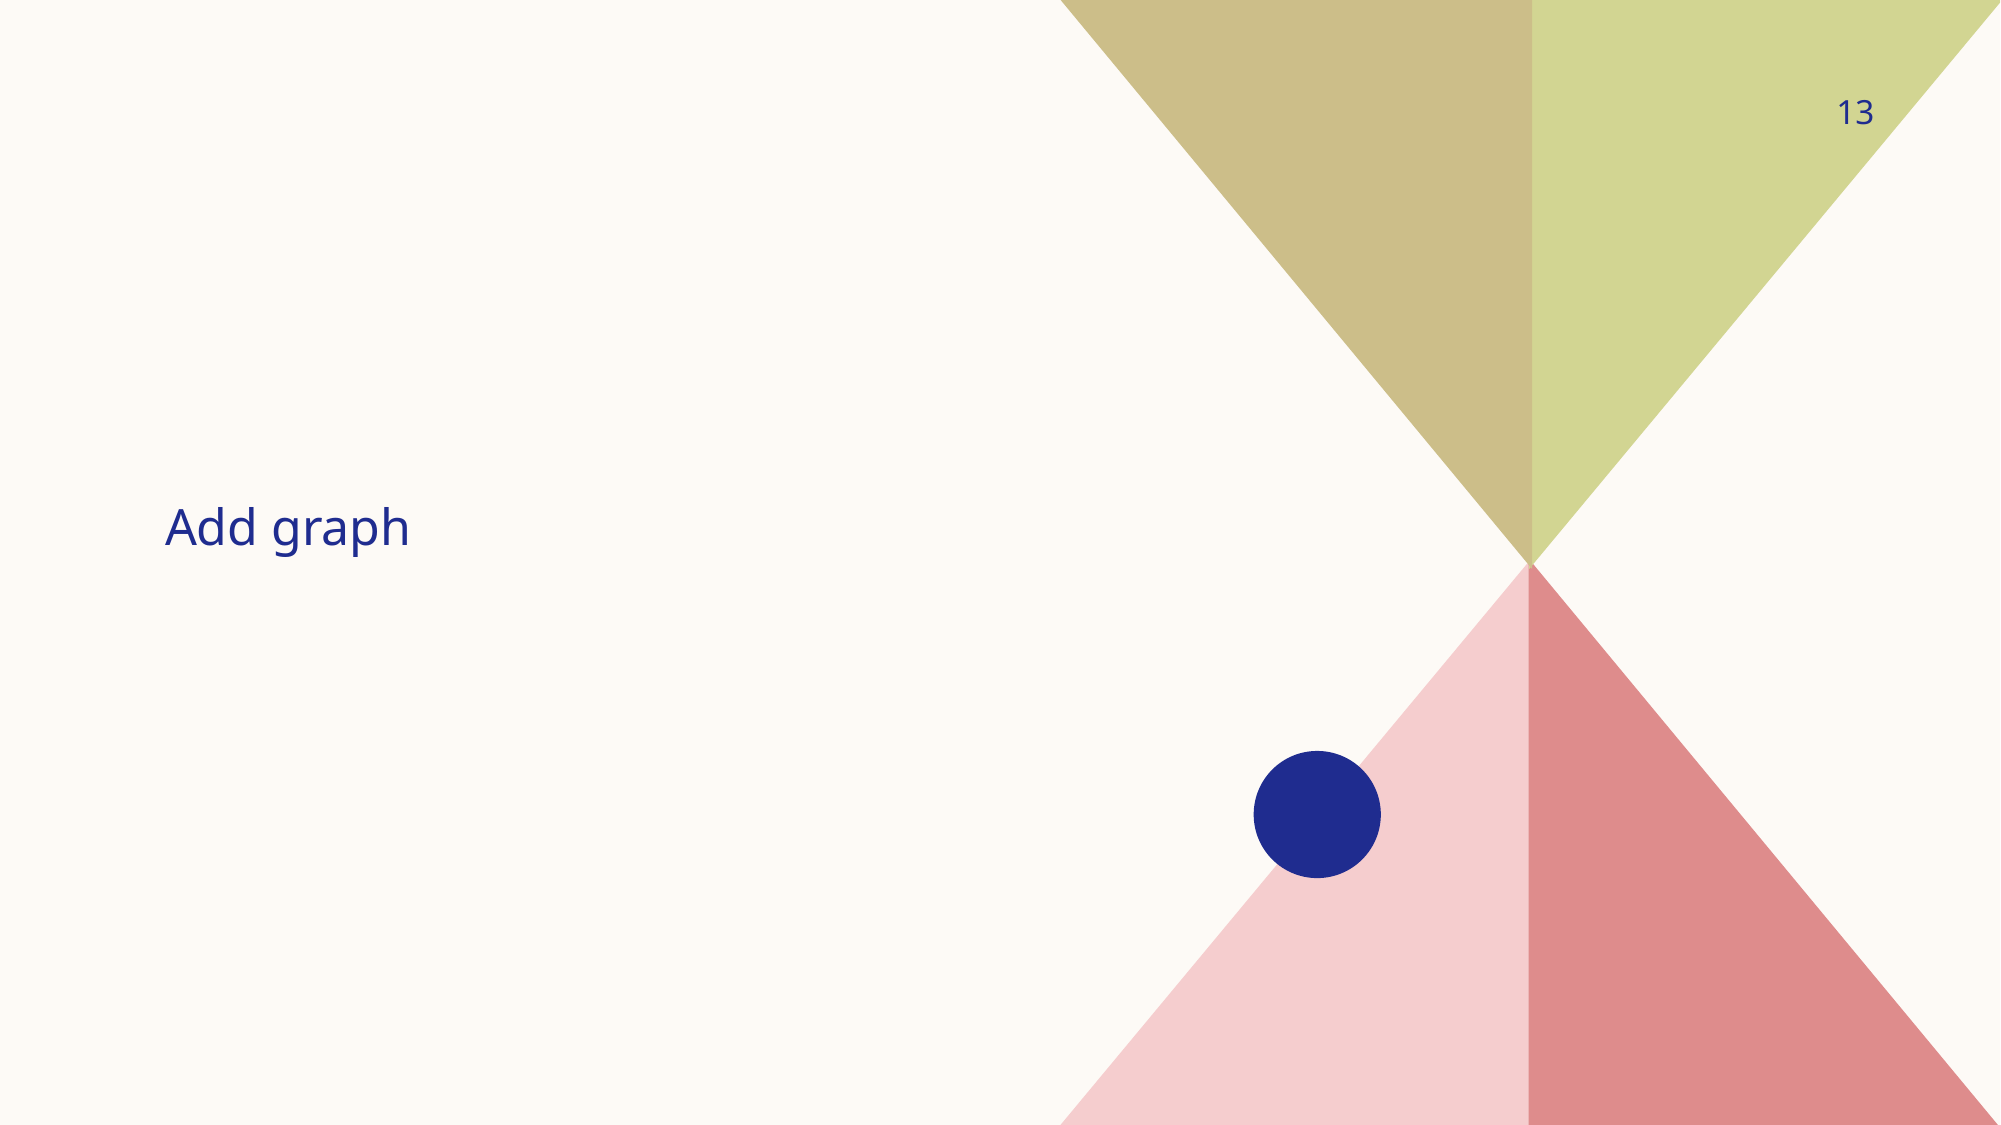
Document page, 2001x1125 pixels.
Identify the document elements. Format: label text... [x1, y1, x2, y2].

list Add graph [150, 464, 1230, 992]
slide_number 13 [1699, 75, 1875, 153]
